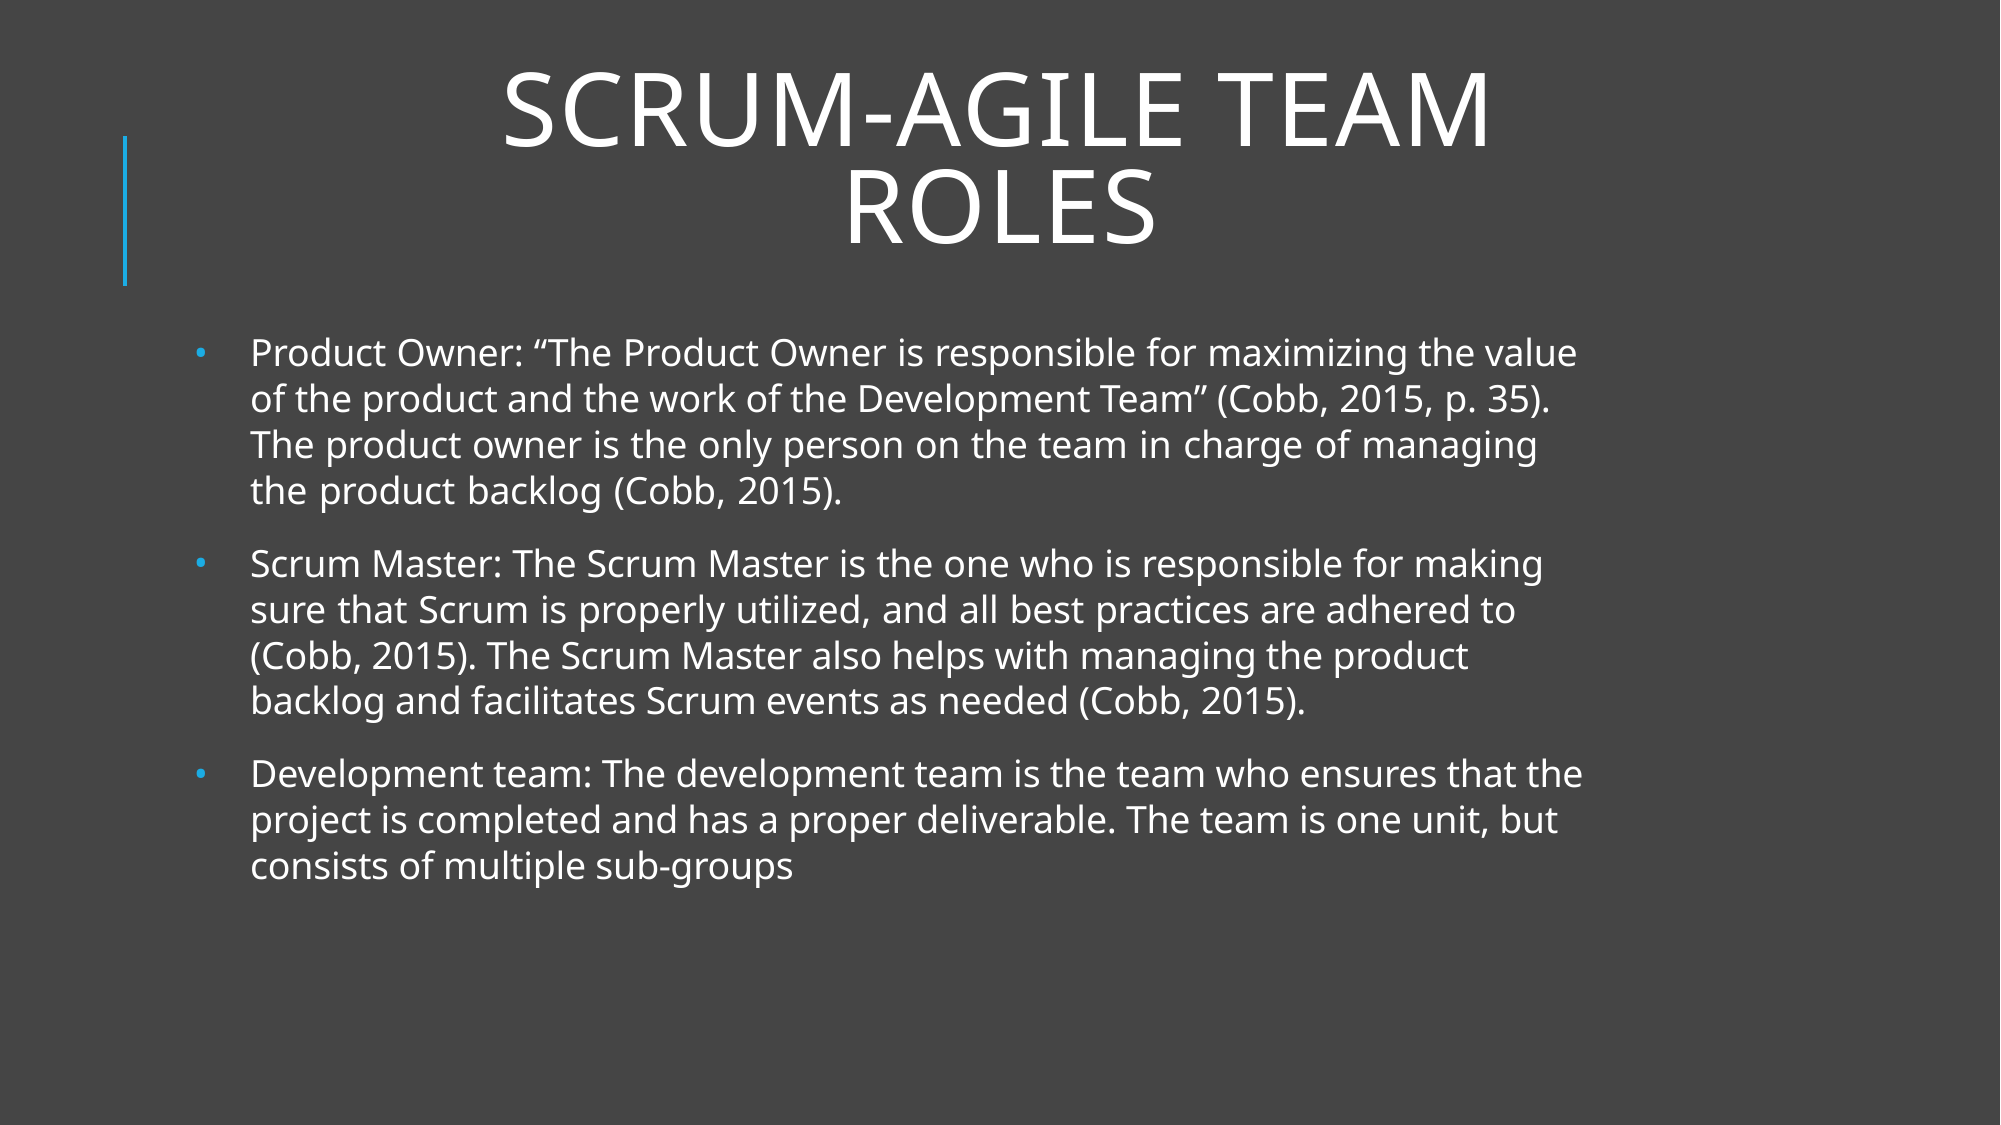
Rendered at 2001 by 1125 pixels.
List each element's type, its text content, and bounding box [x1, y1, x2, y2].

list Product Owner: “The Product Owner is responsible for maximizing the value of the product and the work of the Development Team” (Cobb, 2015, p. 35). The product owner is the only person on the team in charge of managing the product backlog (Cobb, 2015). Scrum Master: The Scrum Master is the one who is responsible for making sure that Scrum is properly utilized, and all best practices are adhered to (Cobb, 2015). The Scrum Master also helps with managing the product backlog and facilitates Scrum events as needed (Cobb, 2015). Development team: The development team is the team who ensures that the project is completed and has a proper deliverable. The team is one unit, but consists of multiple sub-groups [186, 321, 1645, 982]
title SCRUM-AGILE TEAM ROLES [379, 60, 1621, 272]
